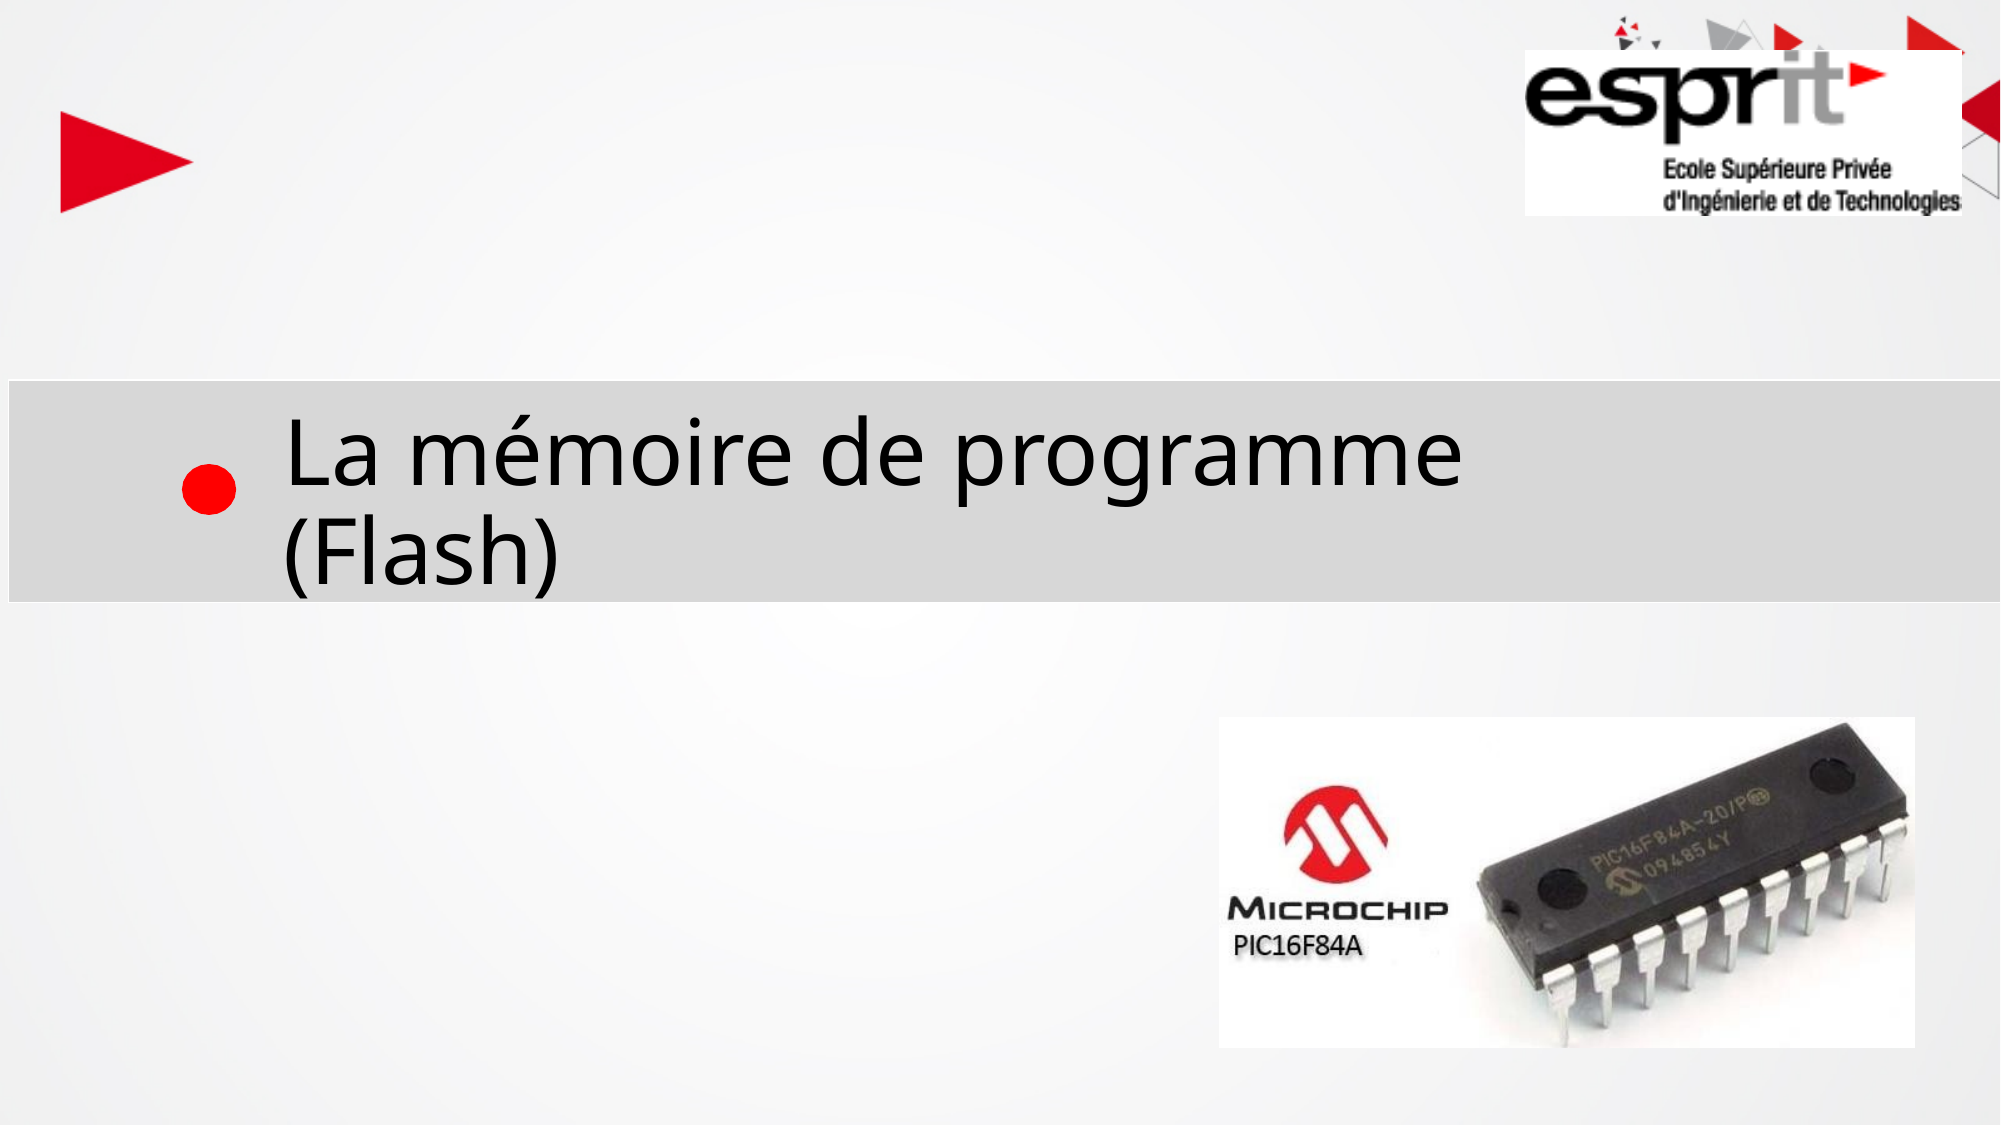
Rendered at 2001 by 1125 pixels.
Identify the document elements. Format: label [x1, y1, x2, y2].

picture [0, 0, 2001, 1125]
text_box [7, 379, 2000, 604]
